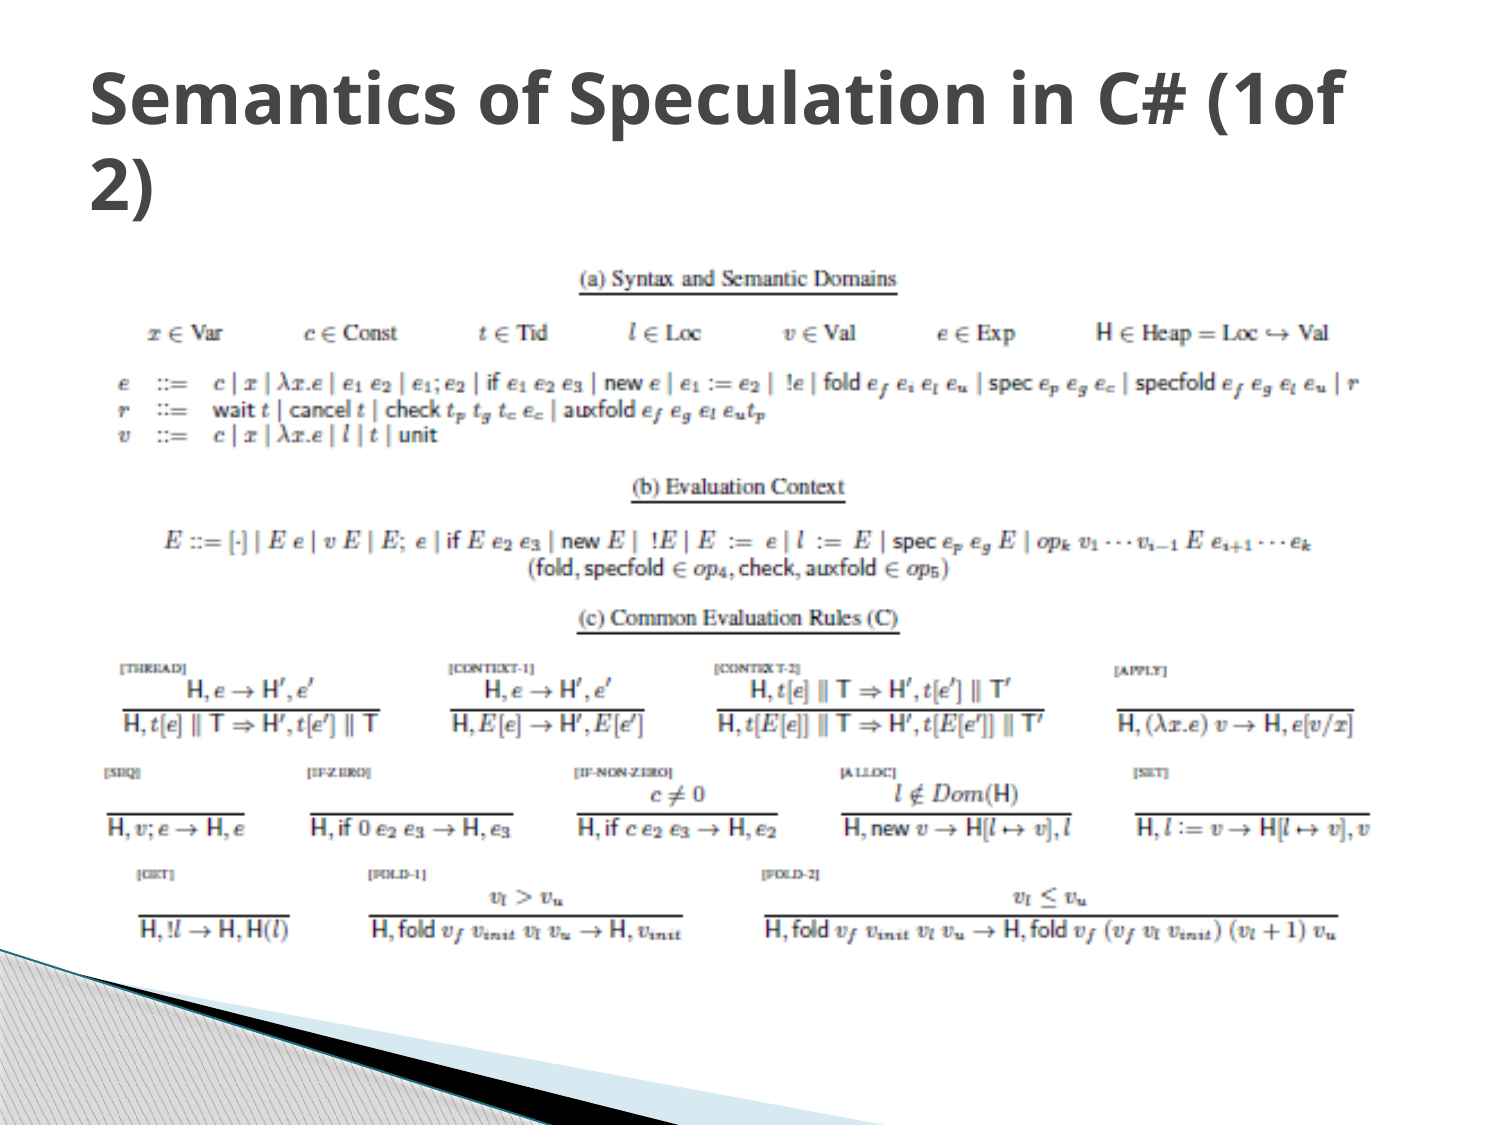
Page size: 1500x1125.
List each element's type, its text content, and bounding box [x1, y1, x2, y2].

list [87, 237, 1409, 963]
title Semantics of Speculation in C# (1of 2) [75, 45, 1425, 233]
